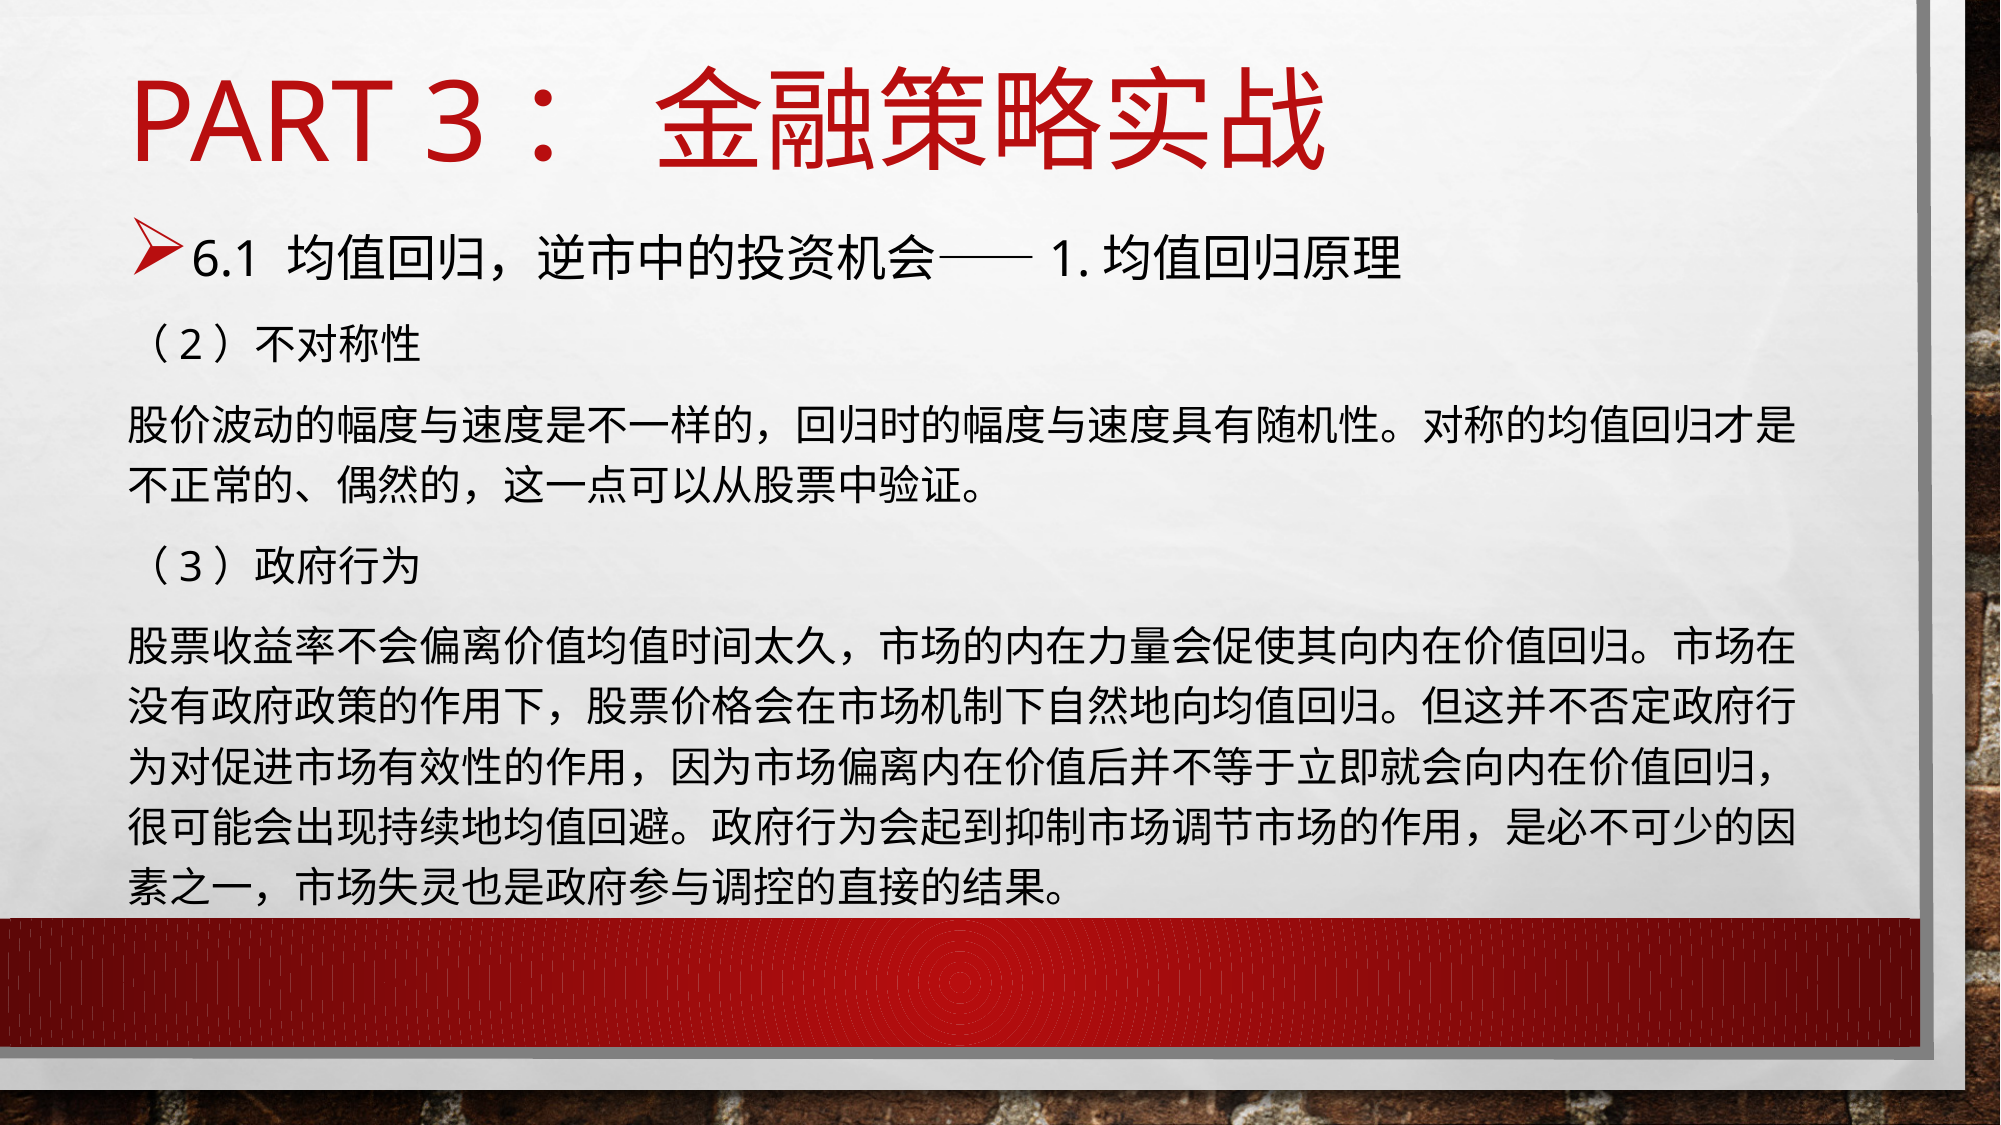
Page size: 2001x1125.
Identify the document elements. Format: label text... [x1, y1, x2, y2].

title Part 3： 金融策略实战 [112, 30, 1847, 220]
list 6.1 均值回归，逆市中的投资机会——1.均值回归原理 （2）不对称性 股价波动的幅度与速度是不一样的，回归时的幅度与速度具有随机性。对称的均值回归才是不正常的、偶然的，这一点可以从股票中验证。 （3）政府行为 股票收益率不会偏离价值均值时间太久，市场的内在力量会促使其向内在价值回归。市场在没有政府政策的作用下，股票价格会在市场机制下自然地向均值回归。但这并不否定政府行为对促进市场有效性的作用，因为市场偏离内在价值后并不等于立即就会向内在价值回归，很可能会出现持续地均值回避。政府行为会起到抑制市场调节市场的作用，是必不可少的因素之一，市场失灵也是政府参与调控的直接的结果。 [112, 200, 1818, 925]
picture [0, 0, 2000, 1125]
